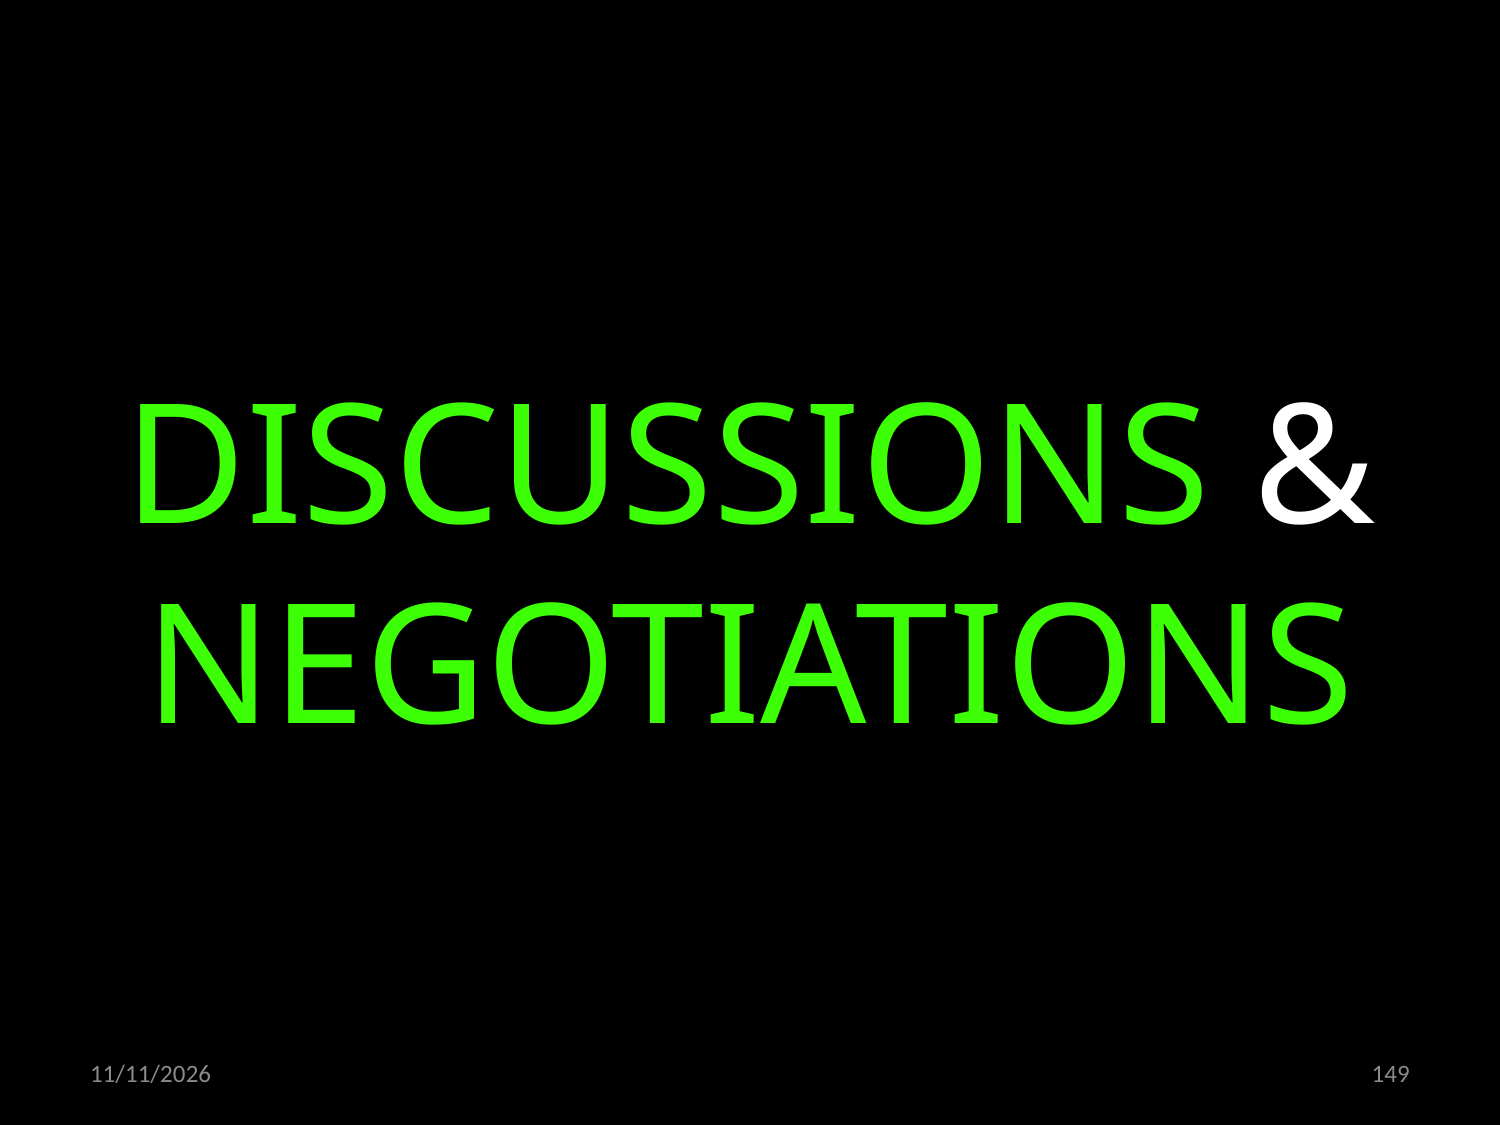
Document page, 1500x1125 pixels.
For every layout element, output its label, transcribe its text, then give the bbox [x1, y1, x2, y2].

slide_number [75, 1042, 425, 1103]
slide_number 149 [1074, 1042, 1425, 1103]
text_box DISCUSSIONS & NEGOTIATIONS [0, 348, 1500, 451]
